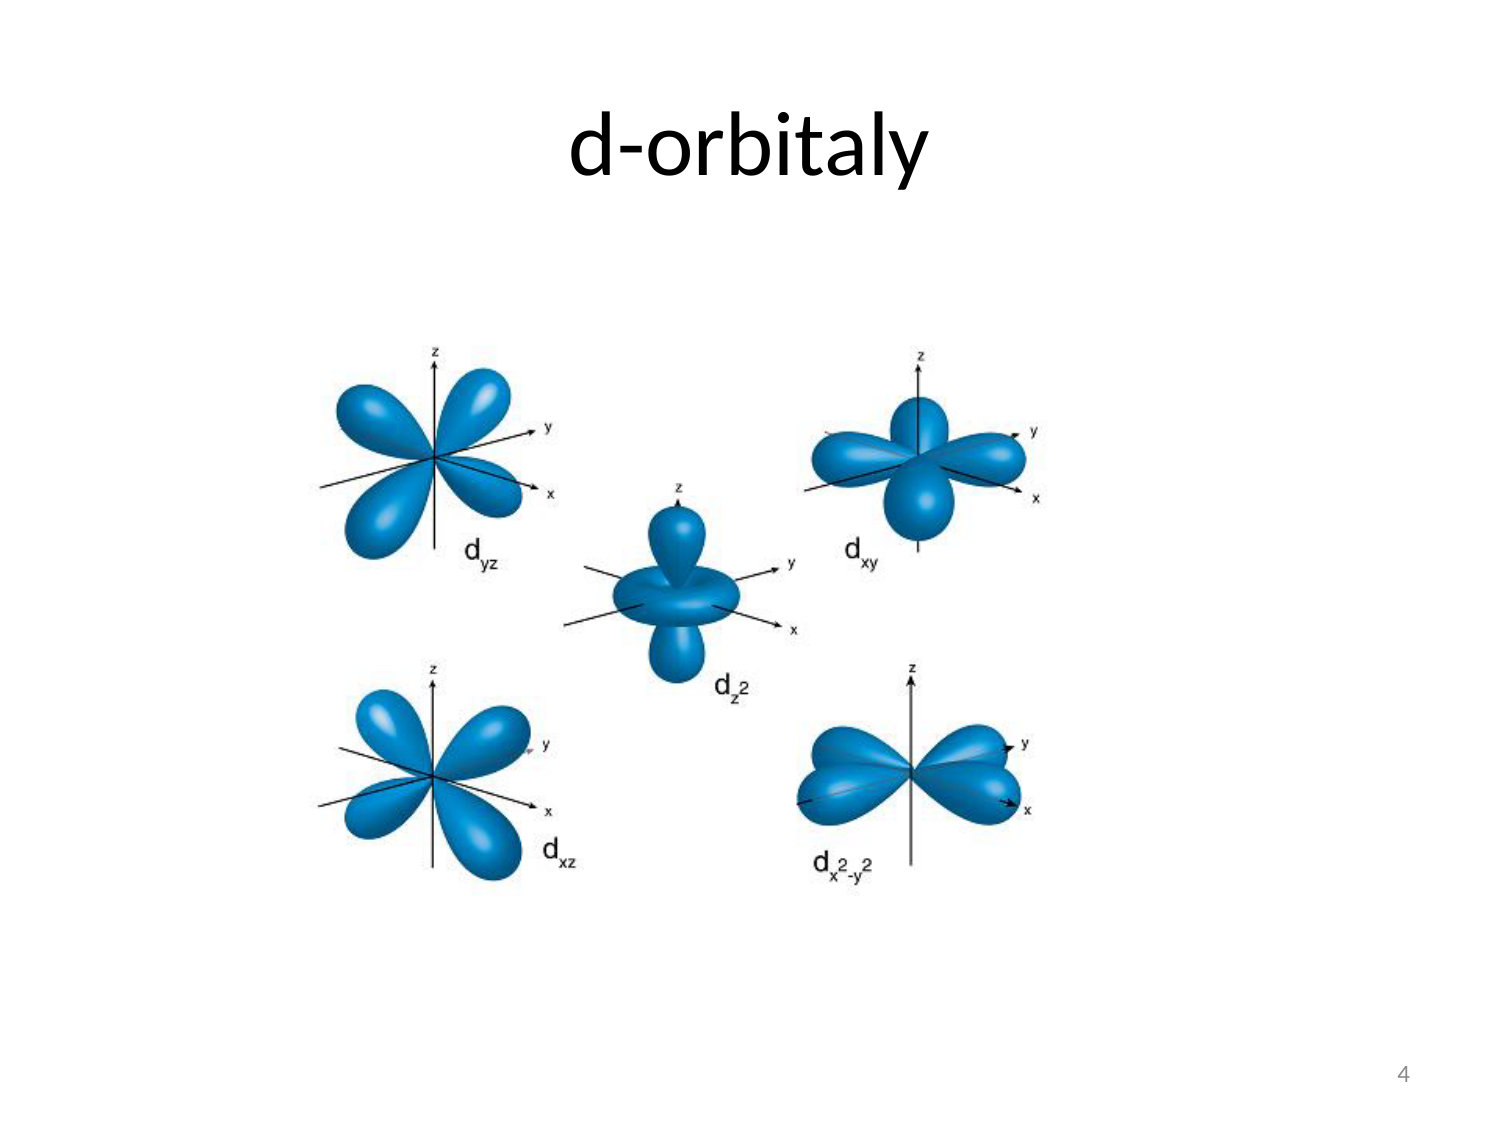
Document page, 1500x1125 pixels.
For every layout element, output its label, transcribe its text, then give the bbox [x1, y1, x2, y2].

slide_number 4 [1074, 1042, 1425, 1103]
title d-orbitaly [75, 45, 1425, 233]
picture [300, 337, 1055, 904]
